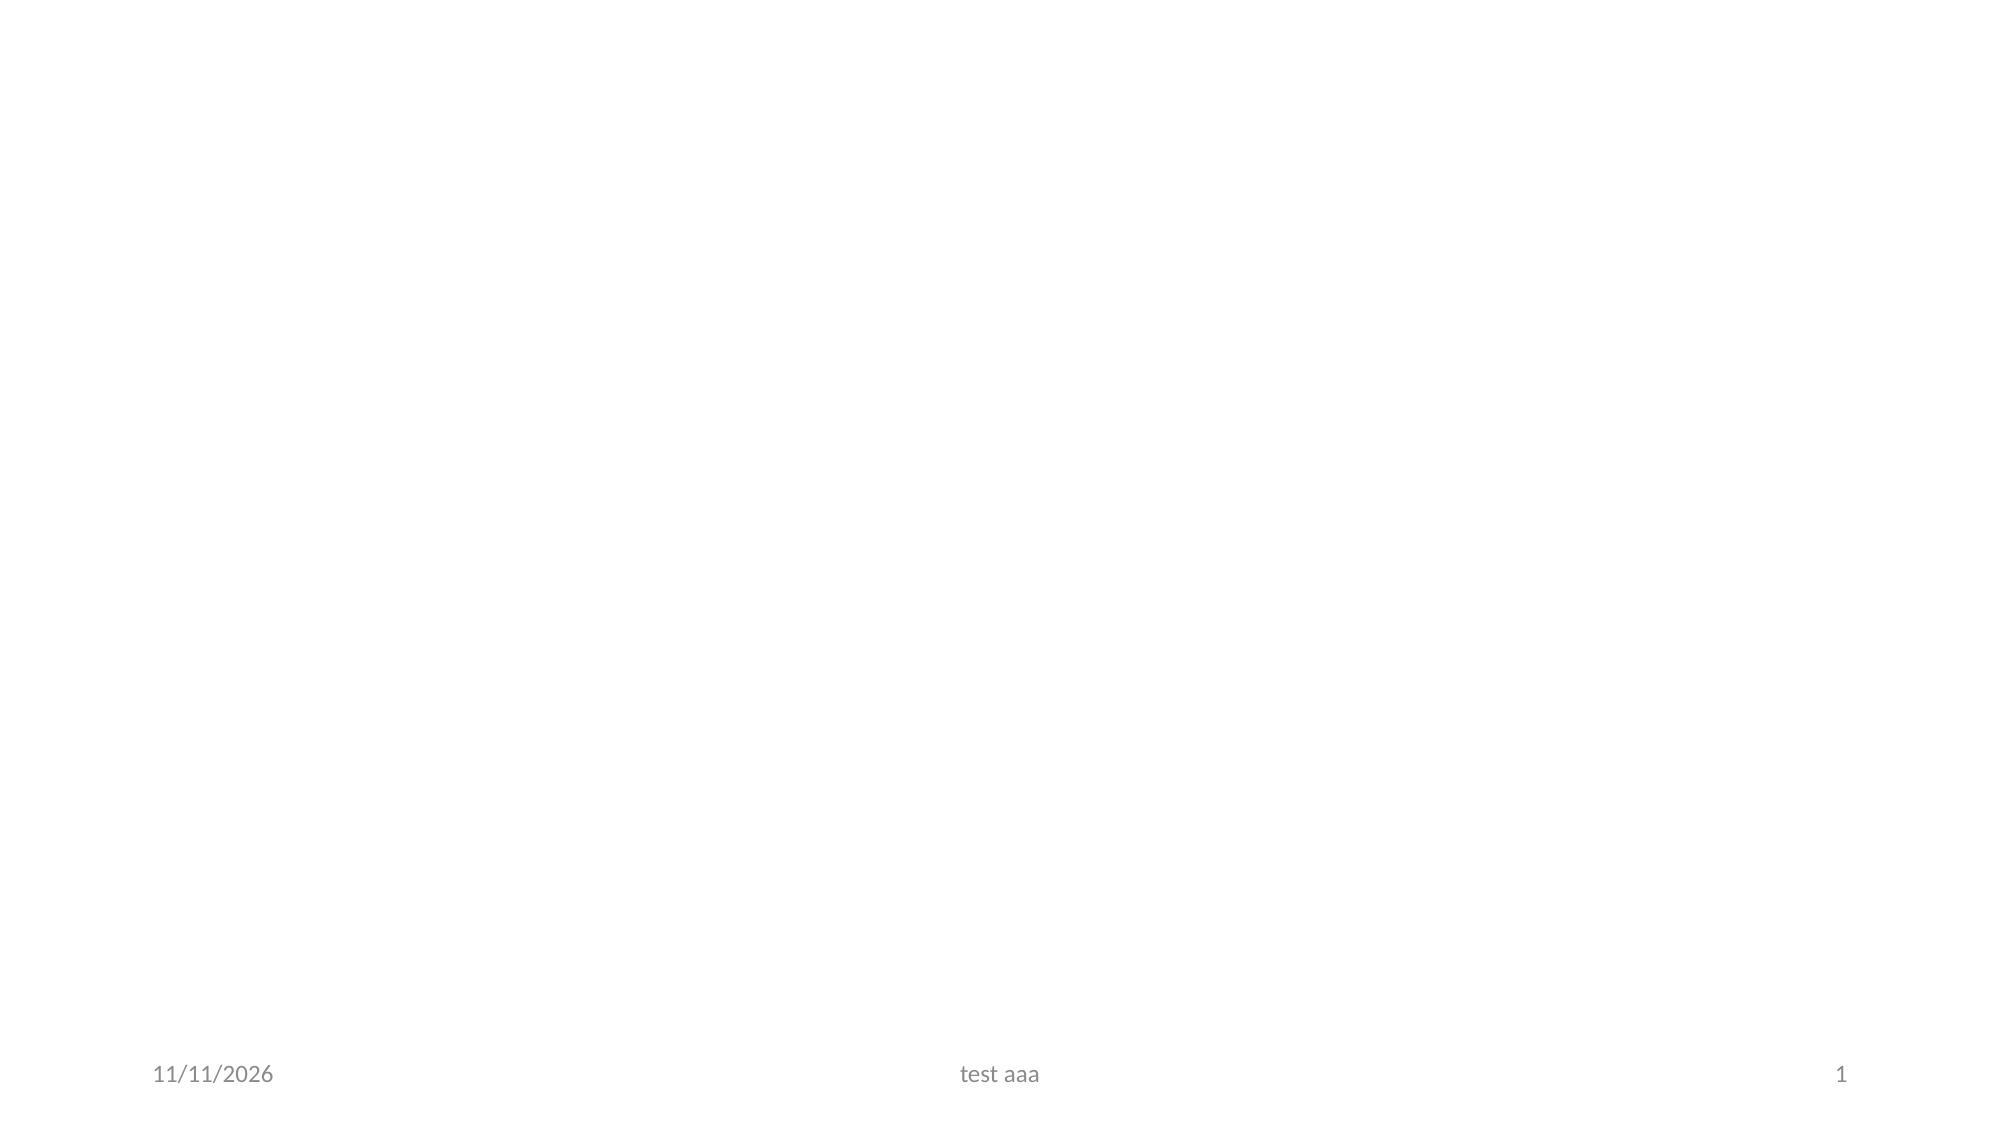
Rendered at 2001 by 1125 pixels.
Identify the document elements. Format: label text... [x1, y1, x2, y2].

footer test aaa [662, 1042, 1338, 1103]
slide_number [137, 1042, 588, 1103]
slide_number 1 [1412, 1042, 1863, 1103]
